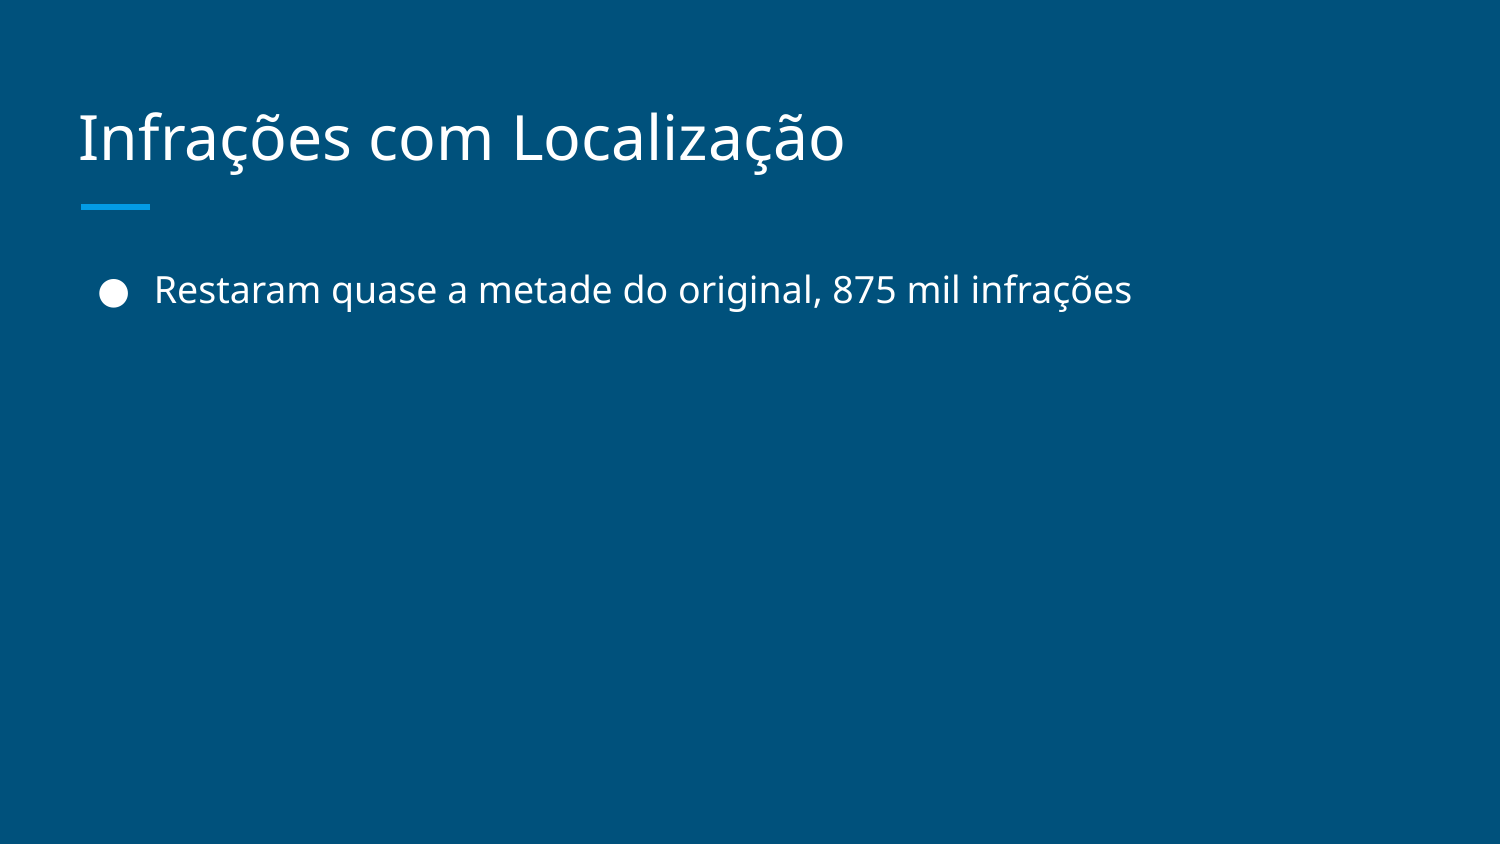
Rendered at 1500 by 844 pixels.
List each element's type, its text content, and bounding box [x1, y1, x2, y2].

title Infrações com Localização [63, 75, 1437, 188]
list Restaram quase a metade do original, 875 mil infrações [63, 244, 1437, 750]
